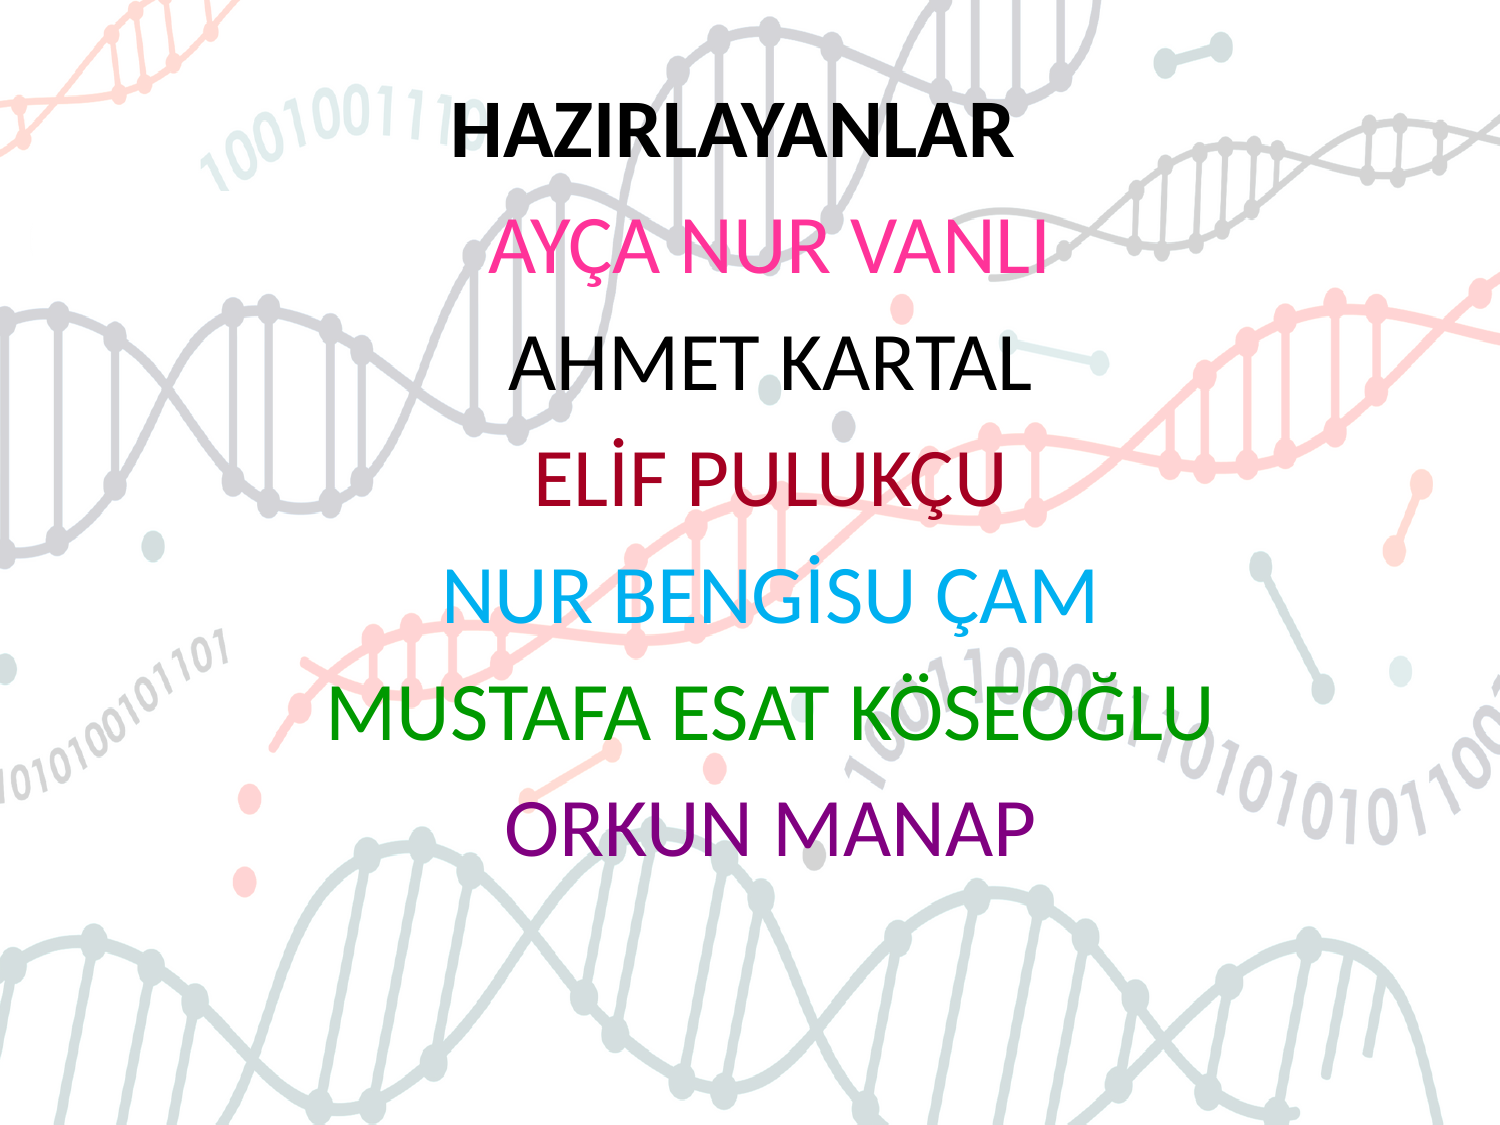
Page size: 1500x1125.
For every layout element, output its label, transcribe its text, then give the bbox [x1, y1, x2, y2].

list HAZIRLAYANLAR AYÇA NUR VANLI AHMET KARTAL ELİF PULUKÇU NUR BENGİSU ÇAM MUSTAFA ESAT KÖSEOĞLU ORKUN MANAP [41, 66, 1425, 1005]
